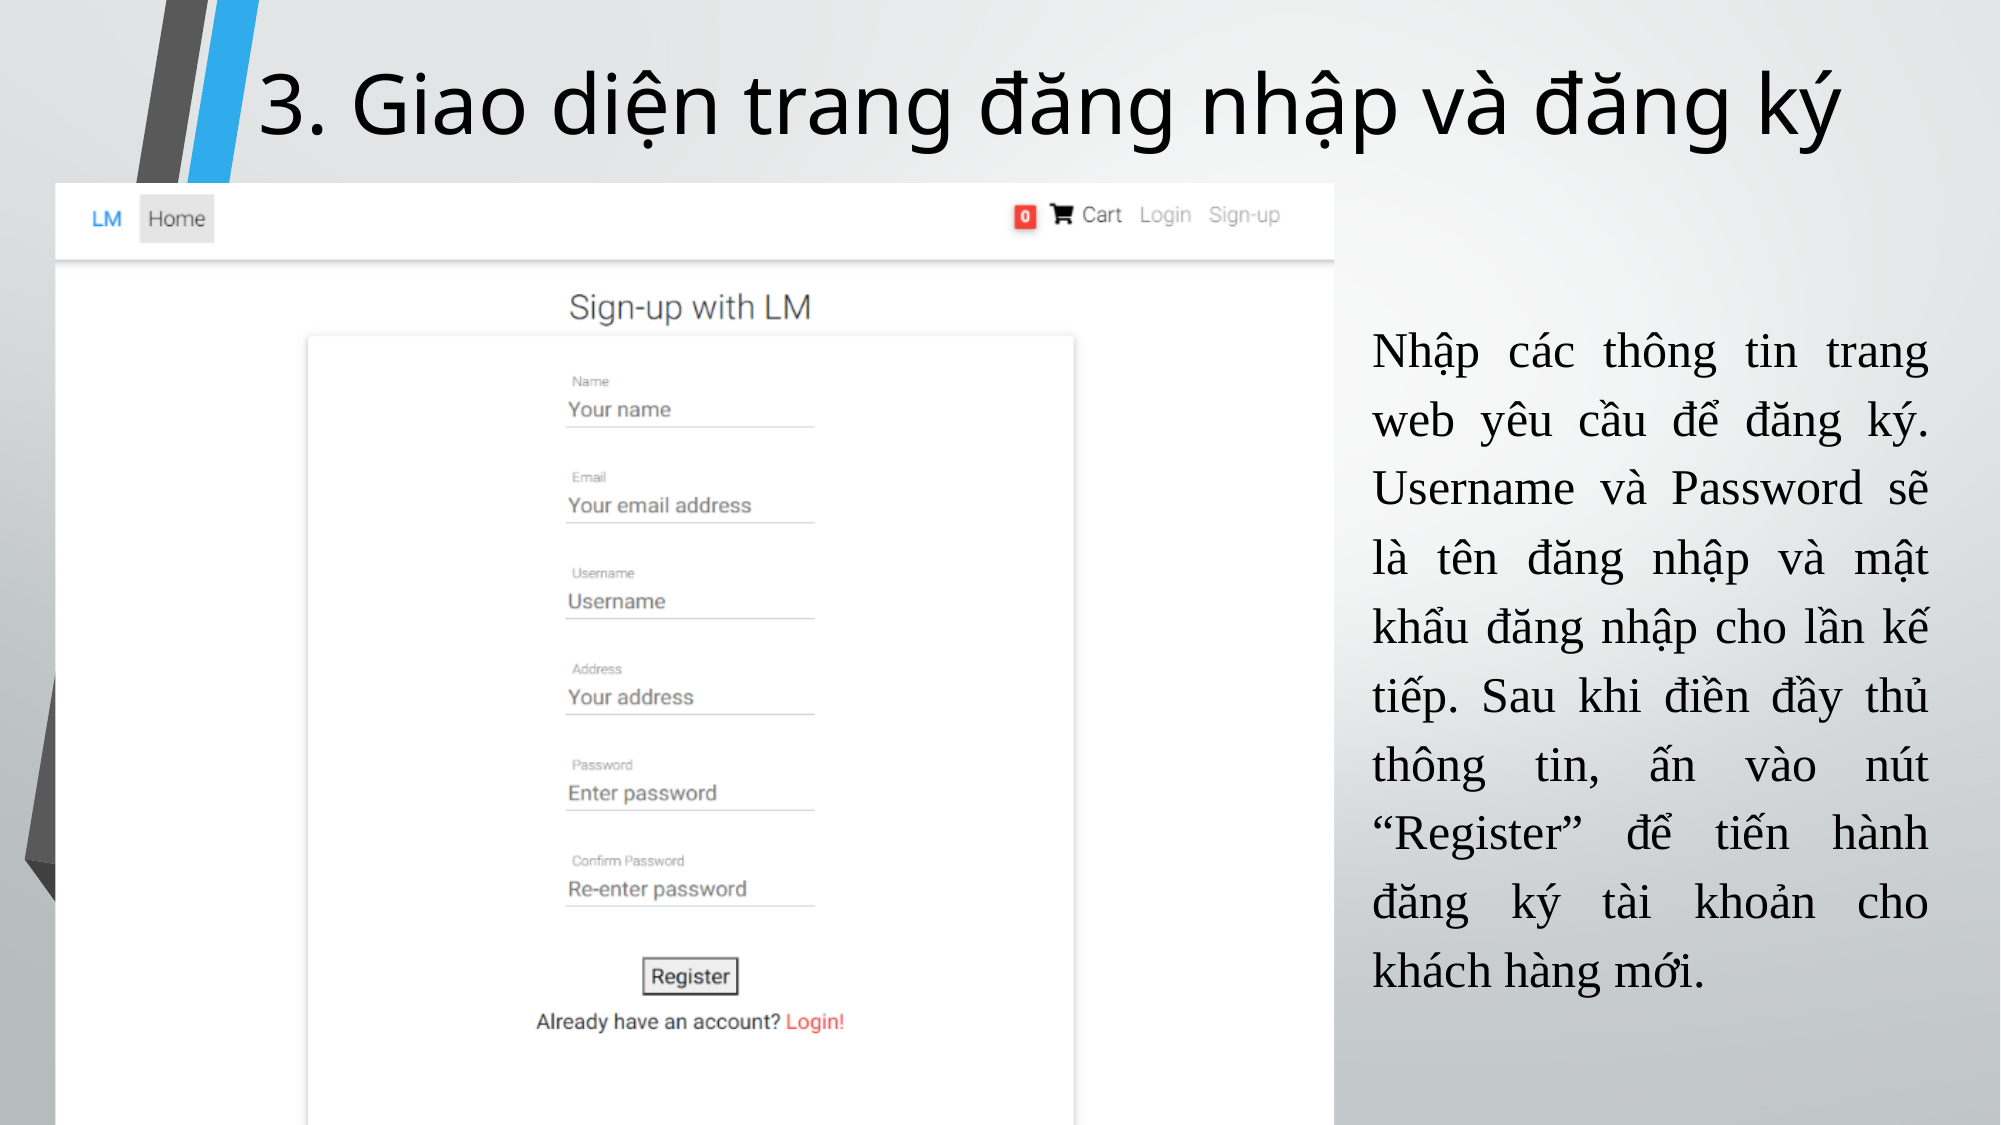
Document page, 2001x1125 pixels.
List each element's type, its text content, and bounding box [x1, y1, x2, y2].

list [55, 182, 1335, 1125]
title 3. Giao diện trang đăng nhập và đăng ký [243, 26, 1887, 175]
text_box Nhập các thông tin trang web yêu cầu để đăng ký. Username và Password sẽ là tên đăng nhập và mật khẩu đăng nhập cho lần kế tiếp. Sau khi điền đầy thủ thông tin, ấn vào nút “Register” để tiến hành đăng ký tài khoản cho khách hàng mới. [1357, 300, 1945, 1006]
